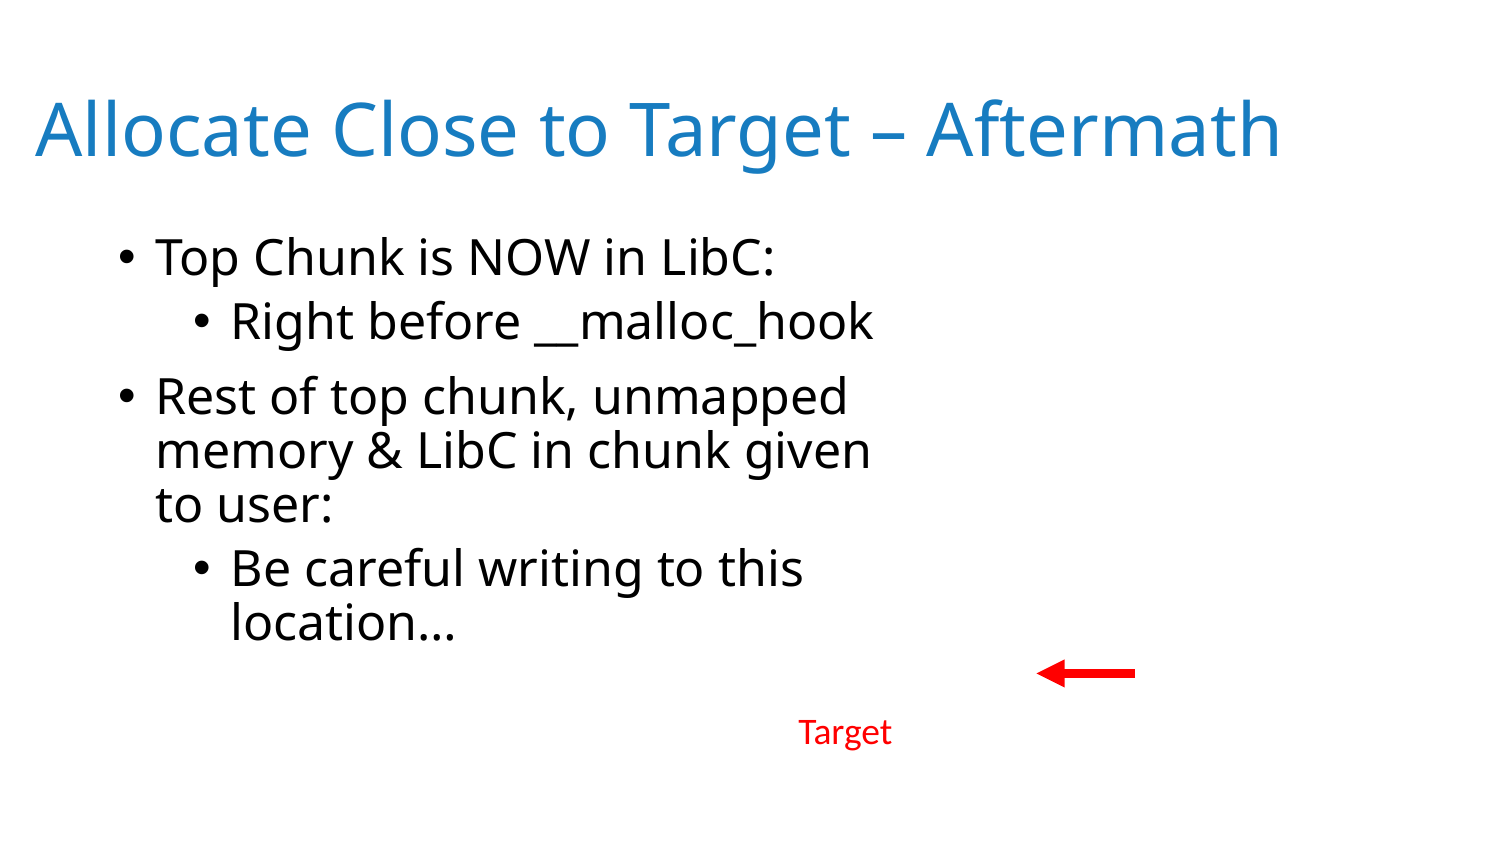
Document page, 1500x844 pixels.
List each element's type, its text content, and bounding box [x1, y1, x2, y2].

title Allocate Close to Target – Aftermath [20, 47, 1452, 211]
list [900, 196, 1236, 760]
list Top Chunk is NOW in LibC: Right before __malloc_hook Rest of top chunk, unmapped memory & LibC in chunk given to user: Be careful writing to this location… [103, 224, 900, 760]
text_box Target [783, 699, 900, 760]
